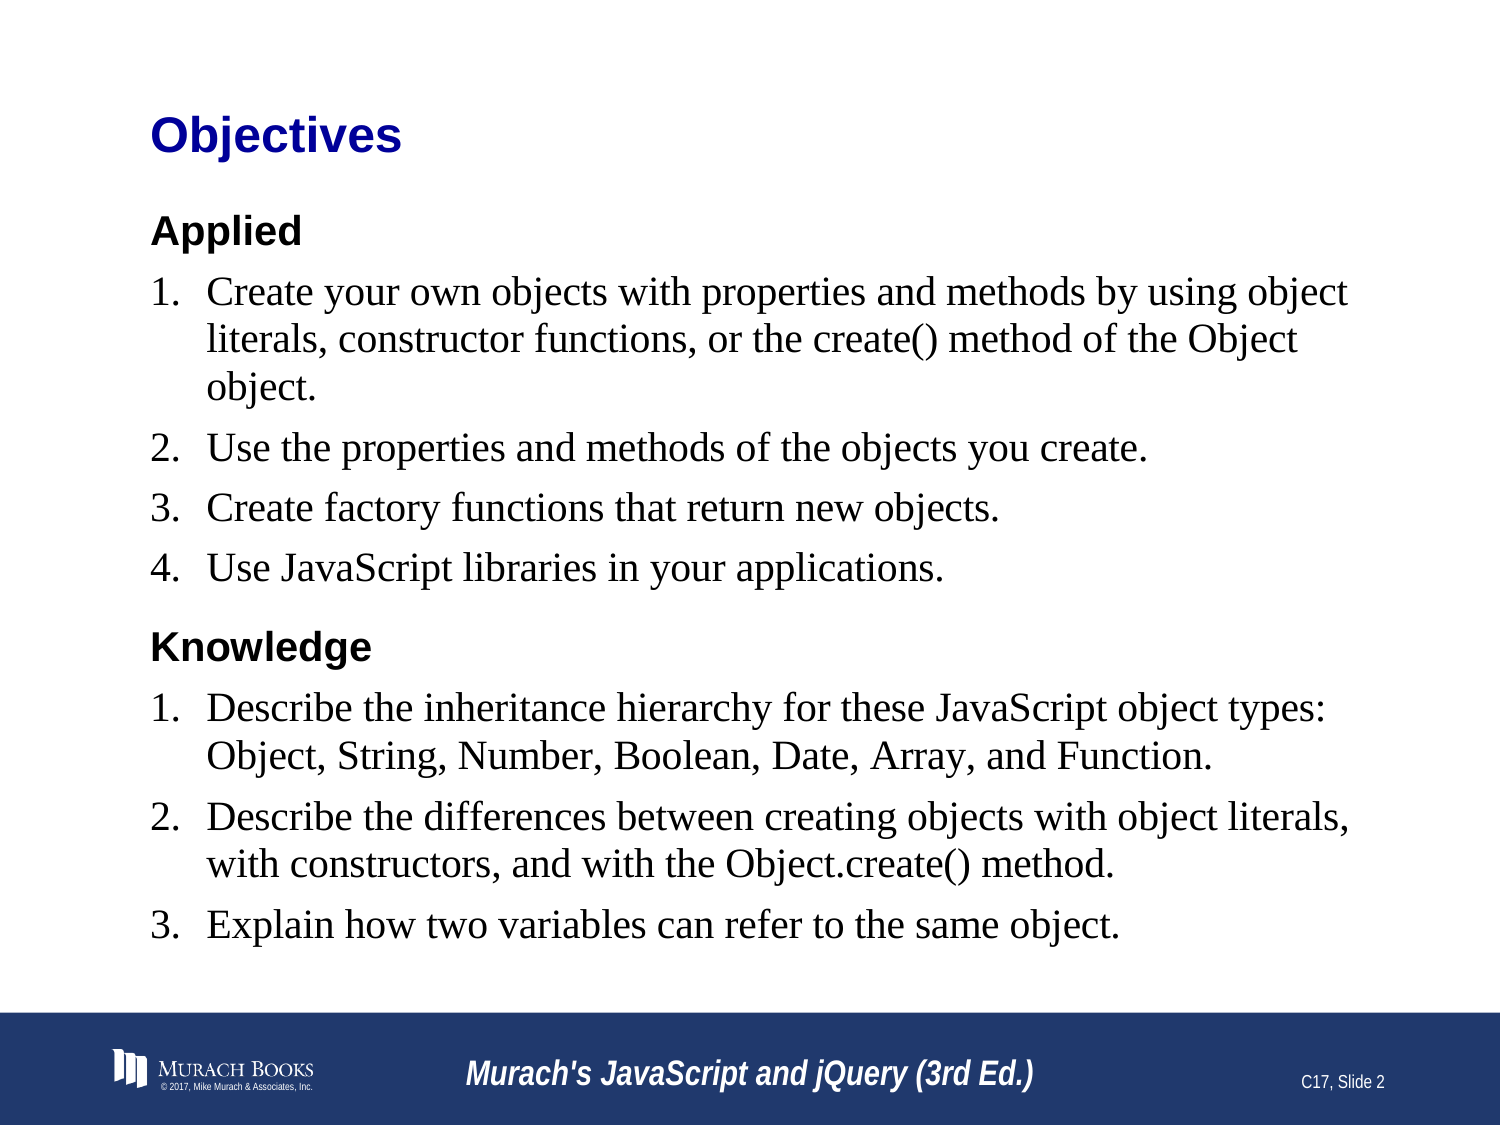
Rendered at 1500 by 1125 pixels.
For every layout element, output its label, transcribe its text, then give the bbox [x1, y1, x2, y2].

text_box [149, 174, 1350, 961]
footer © 2017, Mike Murach & Associates, Inc. [12, 1025, 463, 1100]
slide_number Murach's JavaScript and jQuery (3rd Ed.) [463, 1025, 1050, 1100]
title Objectives [150, 102, 1350, 164]
slide_number C17, Slide 2 [1087, 1025, 1400, 1100]
